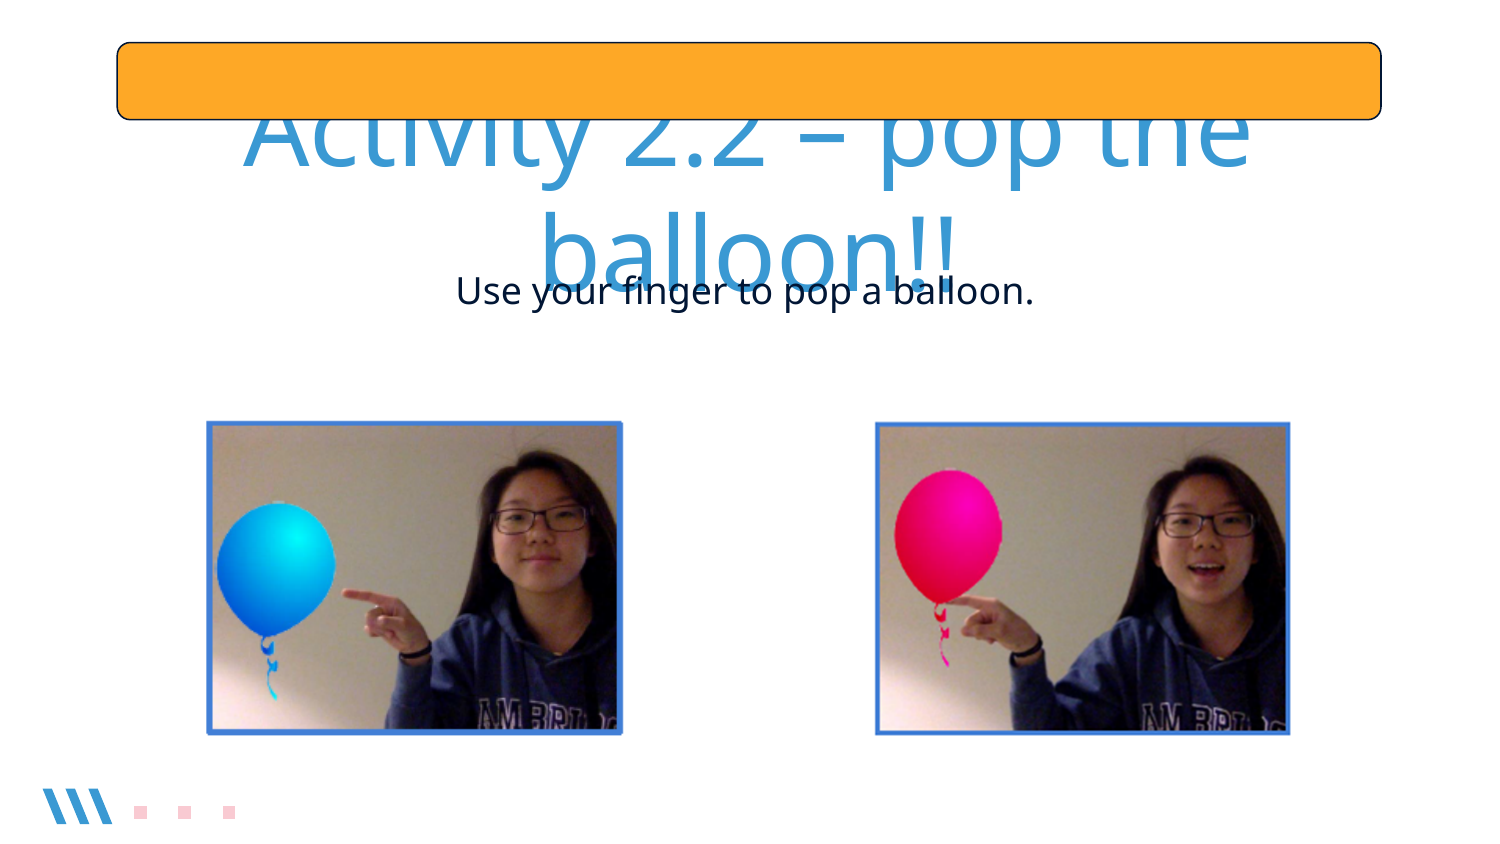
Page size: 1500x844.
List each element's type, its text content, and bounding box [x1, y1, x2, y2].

title Activity 2.2 – pop the balloon!! [117, 126, 1382, 249]
picture [872, 421, 1295, 741]
picture [205, 415, 628, 747]
text_box [117, 42, 1382, 120]
subtitle Use your finger to pop a balloon. [92, 257, 1399, 322]
